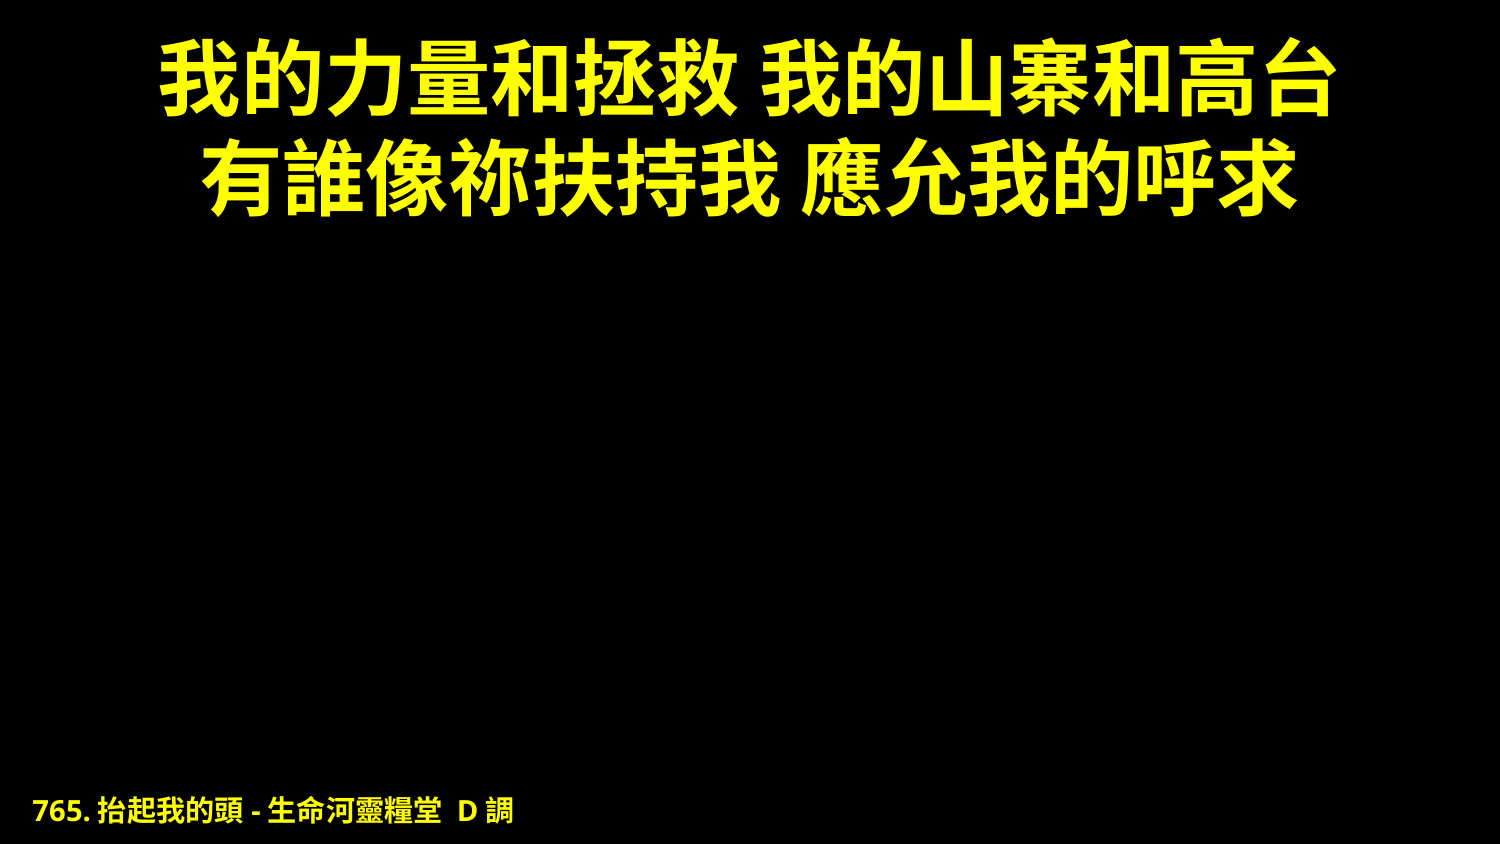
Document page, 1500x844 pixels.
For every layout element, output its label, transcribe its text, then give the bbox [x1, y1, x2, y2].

text_box 765.抬起我的頭-生命河靈糧堂 D調 [17, 784, 656, 835]
title 我的力量和拯救 我的山寨和高台 有誰像祢扶持我 應允我的呼求 [0, 55, 1500, 197]
